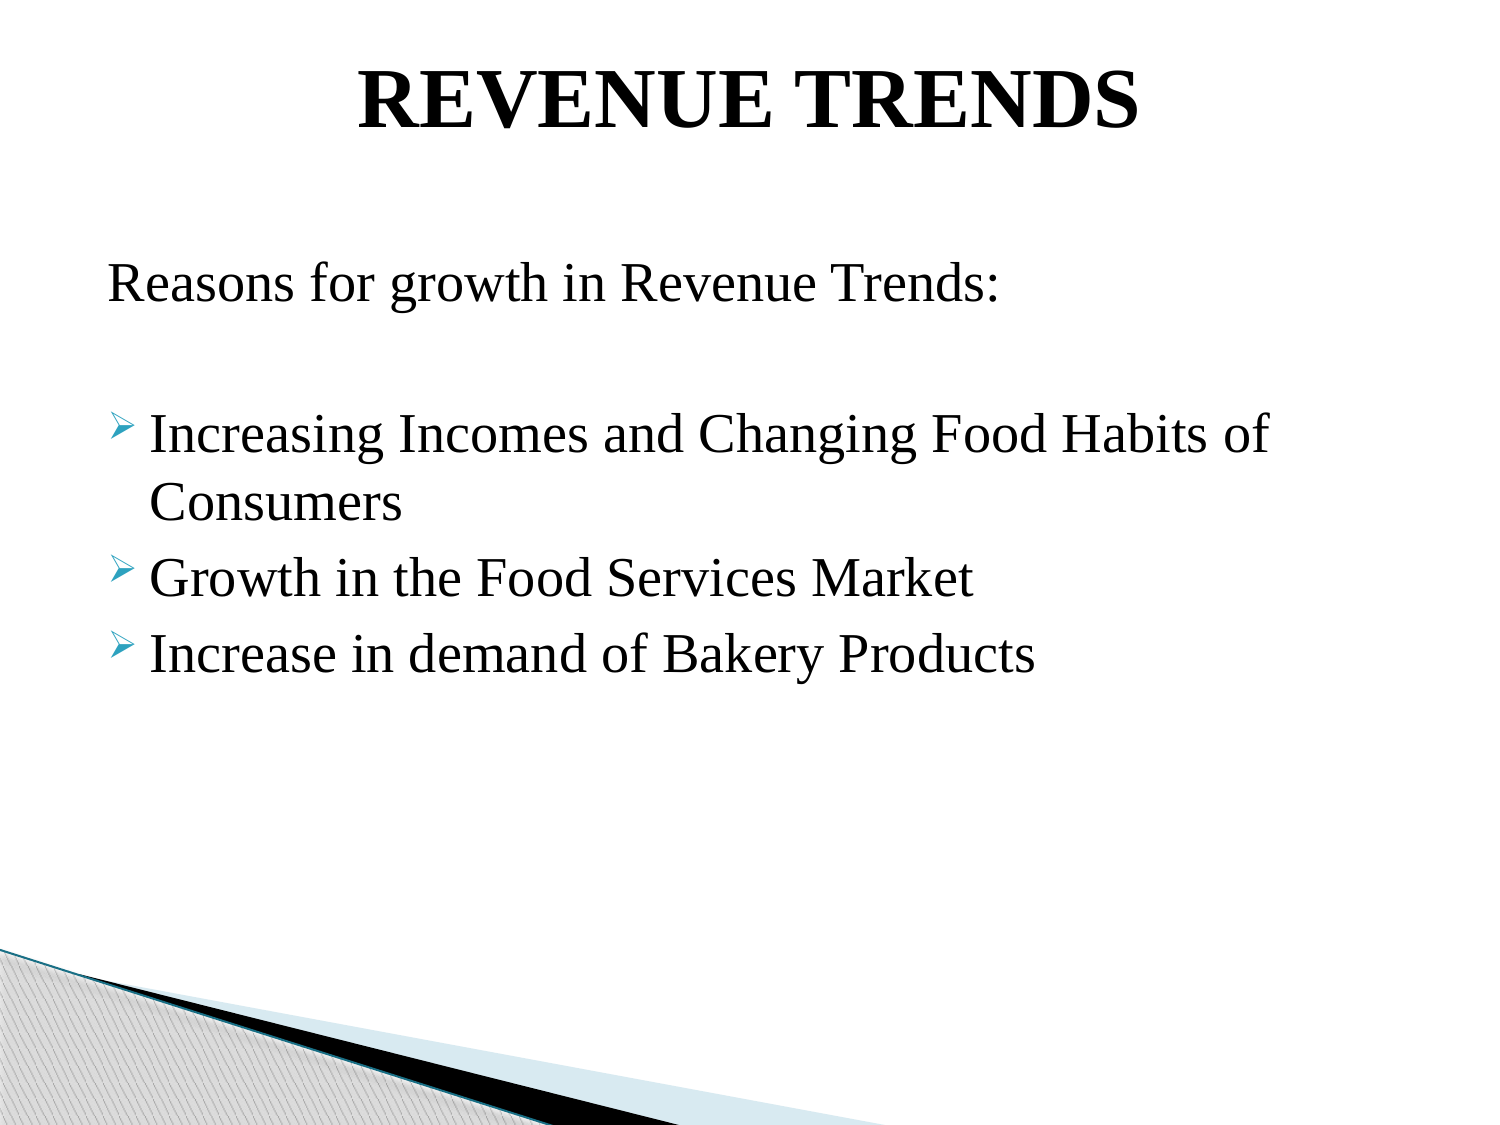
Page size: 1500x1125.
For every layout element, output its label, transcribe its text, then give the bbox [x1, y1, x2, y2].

list Reasons for growth in Revenue Trends: Increasing Incomes and Changing Food Habits of Consumers Growth in the Food Services Market Increase in demand of Bakery Products [75, 237, 1425, 923]
title REVENUE TRENDS [75, 0, 1425, 188]
